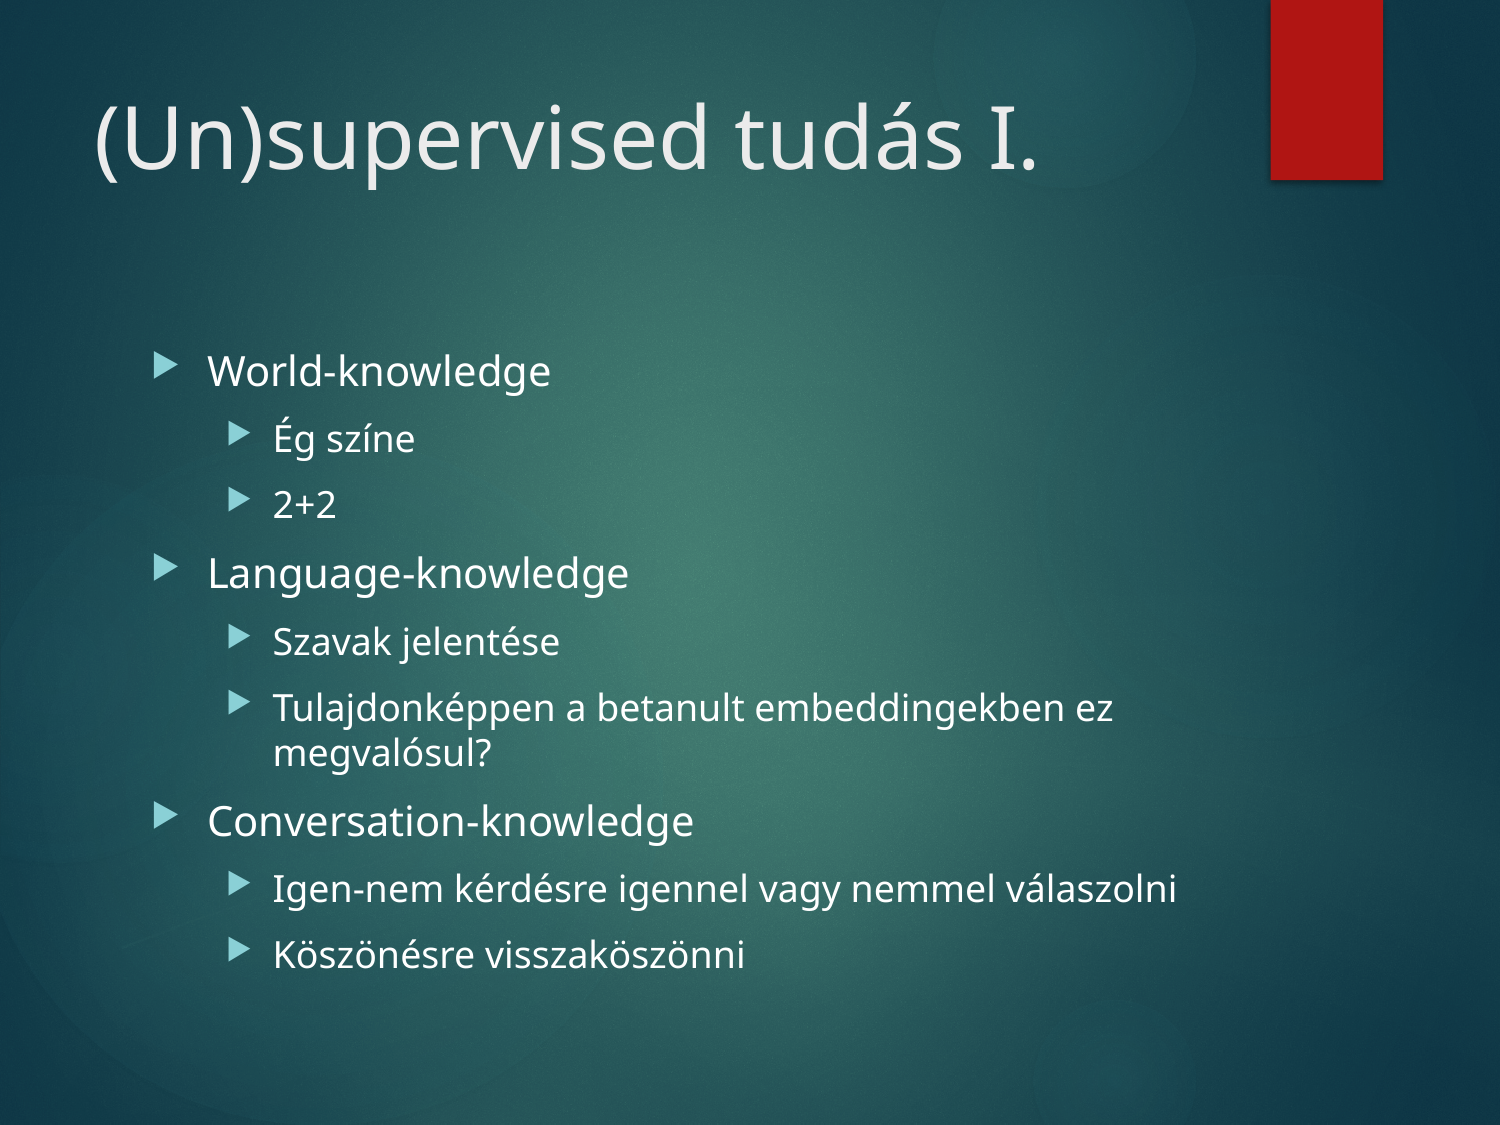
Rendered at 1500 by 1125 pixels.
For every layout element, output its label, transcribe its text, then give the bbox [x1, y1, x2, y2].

list World-knowledge Ég színe 2+2 Language-knowledge Szavak jelentése Tulajdonképpen a betanult embeddingekben ez megvalósul? Conversation-knowledge Igen-nem kérdésre igennel vagy nemmel válaszolni Köszönésre visszaköszönni [135, 336, 1237, 1025]
title (Un)supervised tudás I. [79, 74, 1237, 304]
